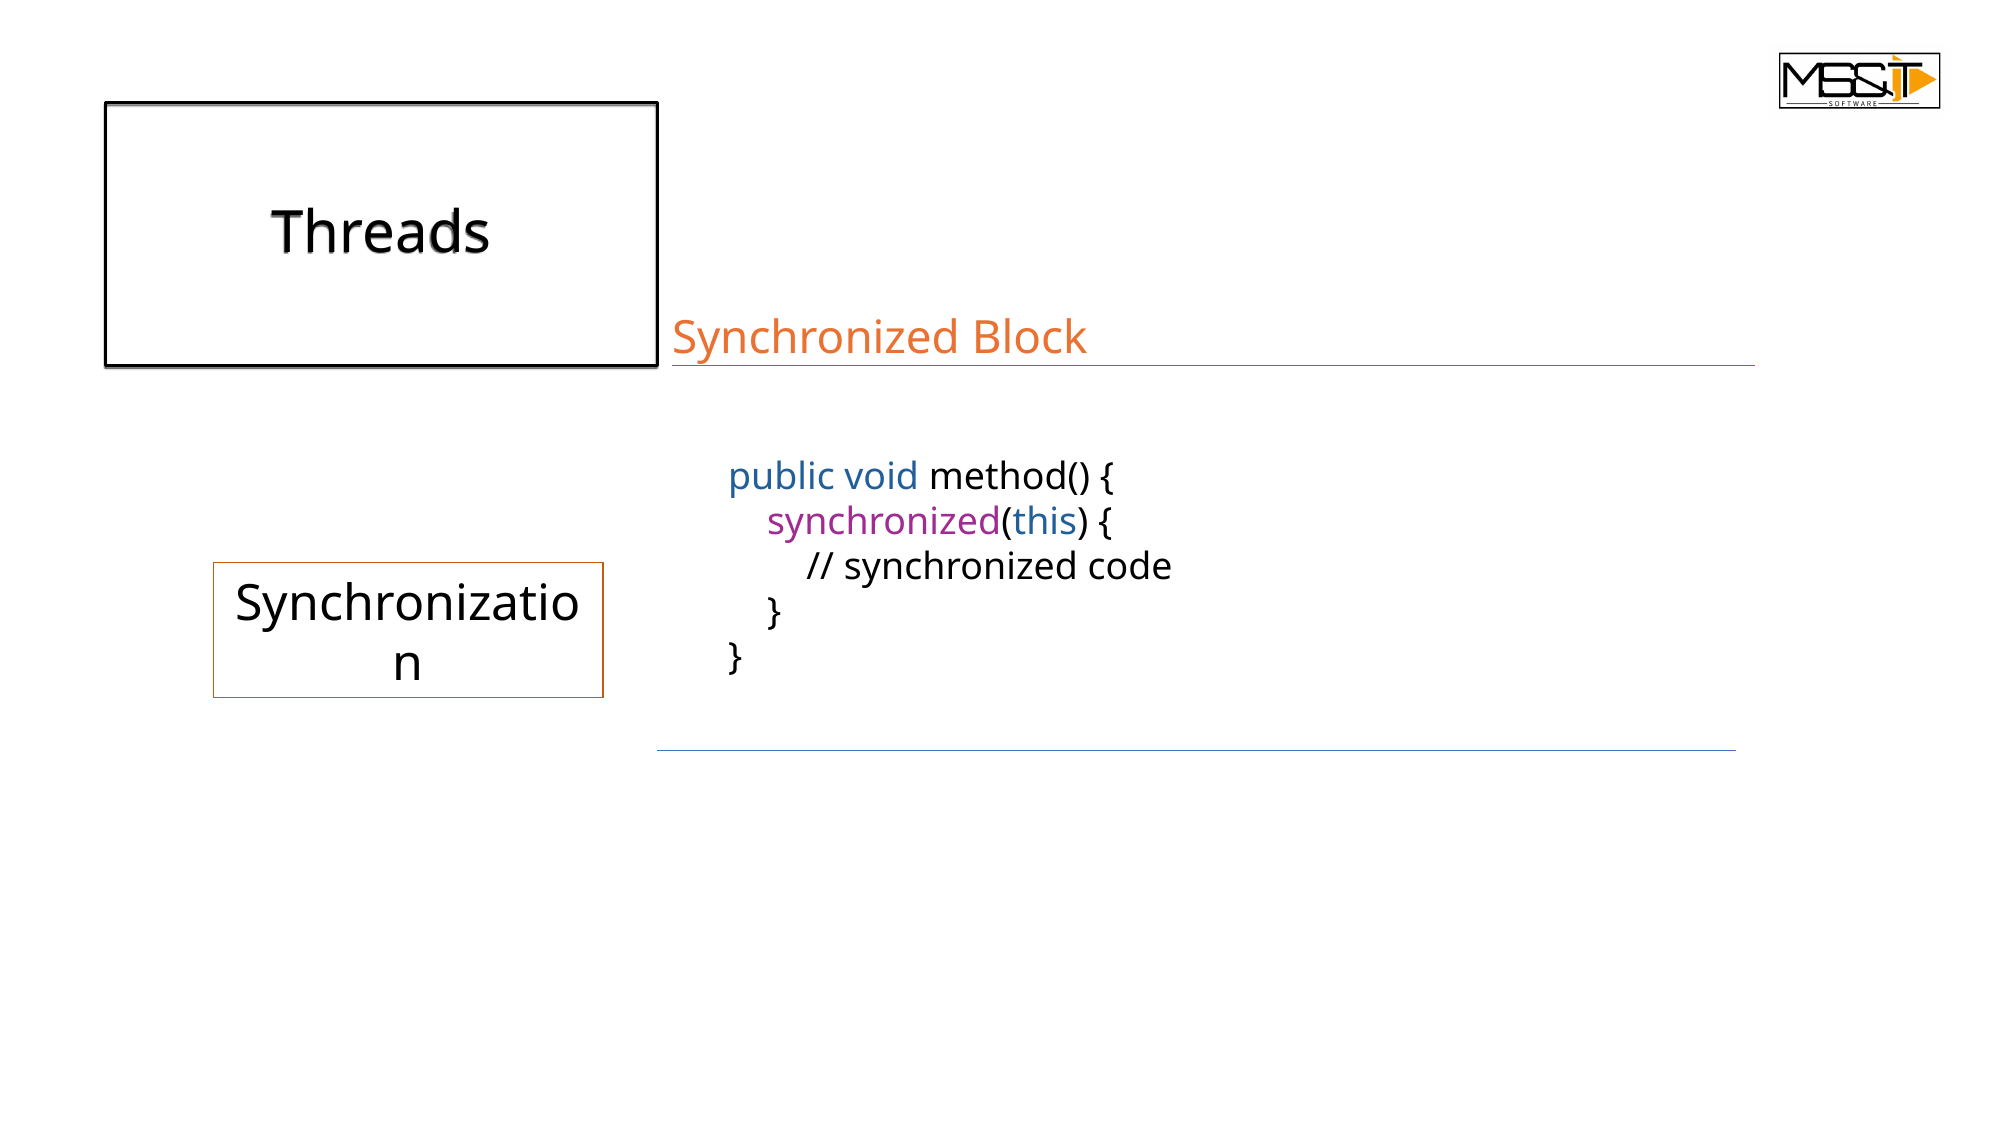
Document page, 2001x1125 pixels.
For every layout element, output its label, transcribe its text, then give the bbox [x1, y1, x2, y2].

text_box Synchronized Block [657, 300, 1658, 371]
title Threads [105, 102, 658, 366]
text_box public void method() { synchronized(this) { // synchronized code } } [713, 444, 1714, 685]
picture [1768, 42, 1951, 119]
text_box Synchronization [213, 562, 603, 698]
